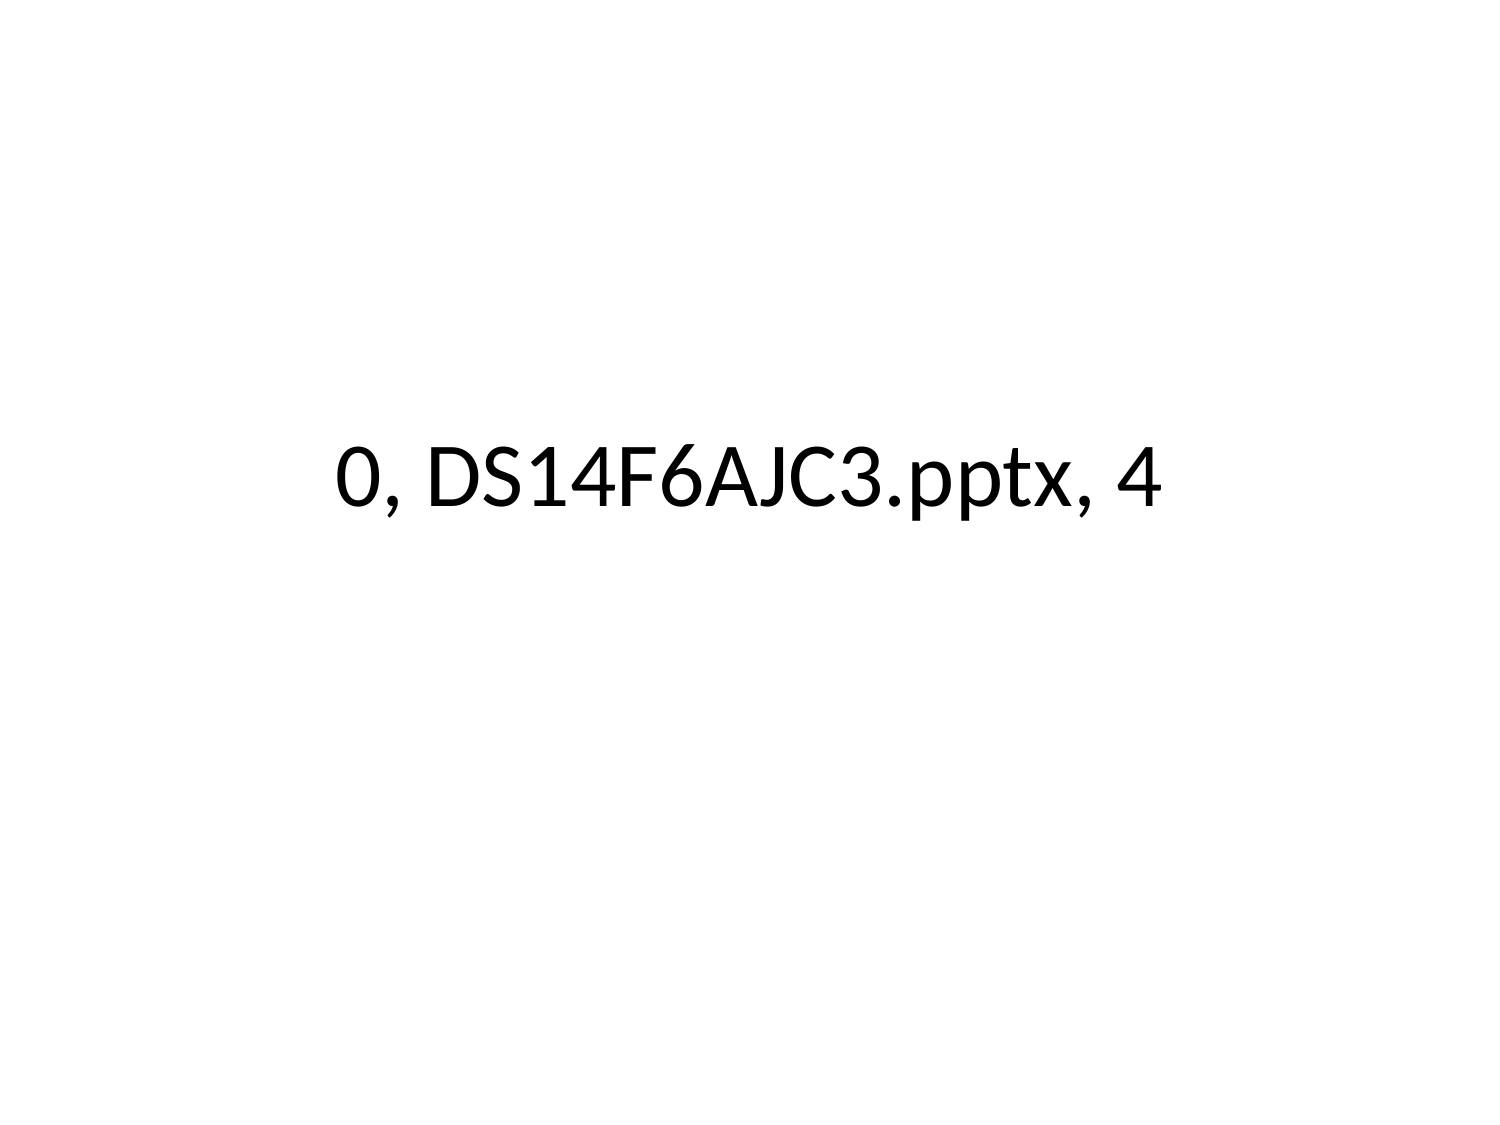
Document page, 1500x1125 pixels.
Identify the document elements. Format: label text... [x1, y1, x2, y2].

title 0, DS14F6AJC3.pptx, 4 [112, 349, 1388, 591]
